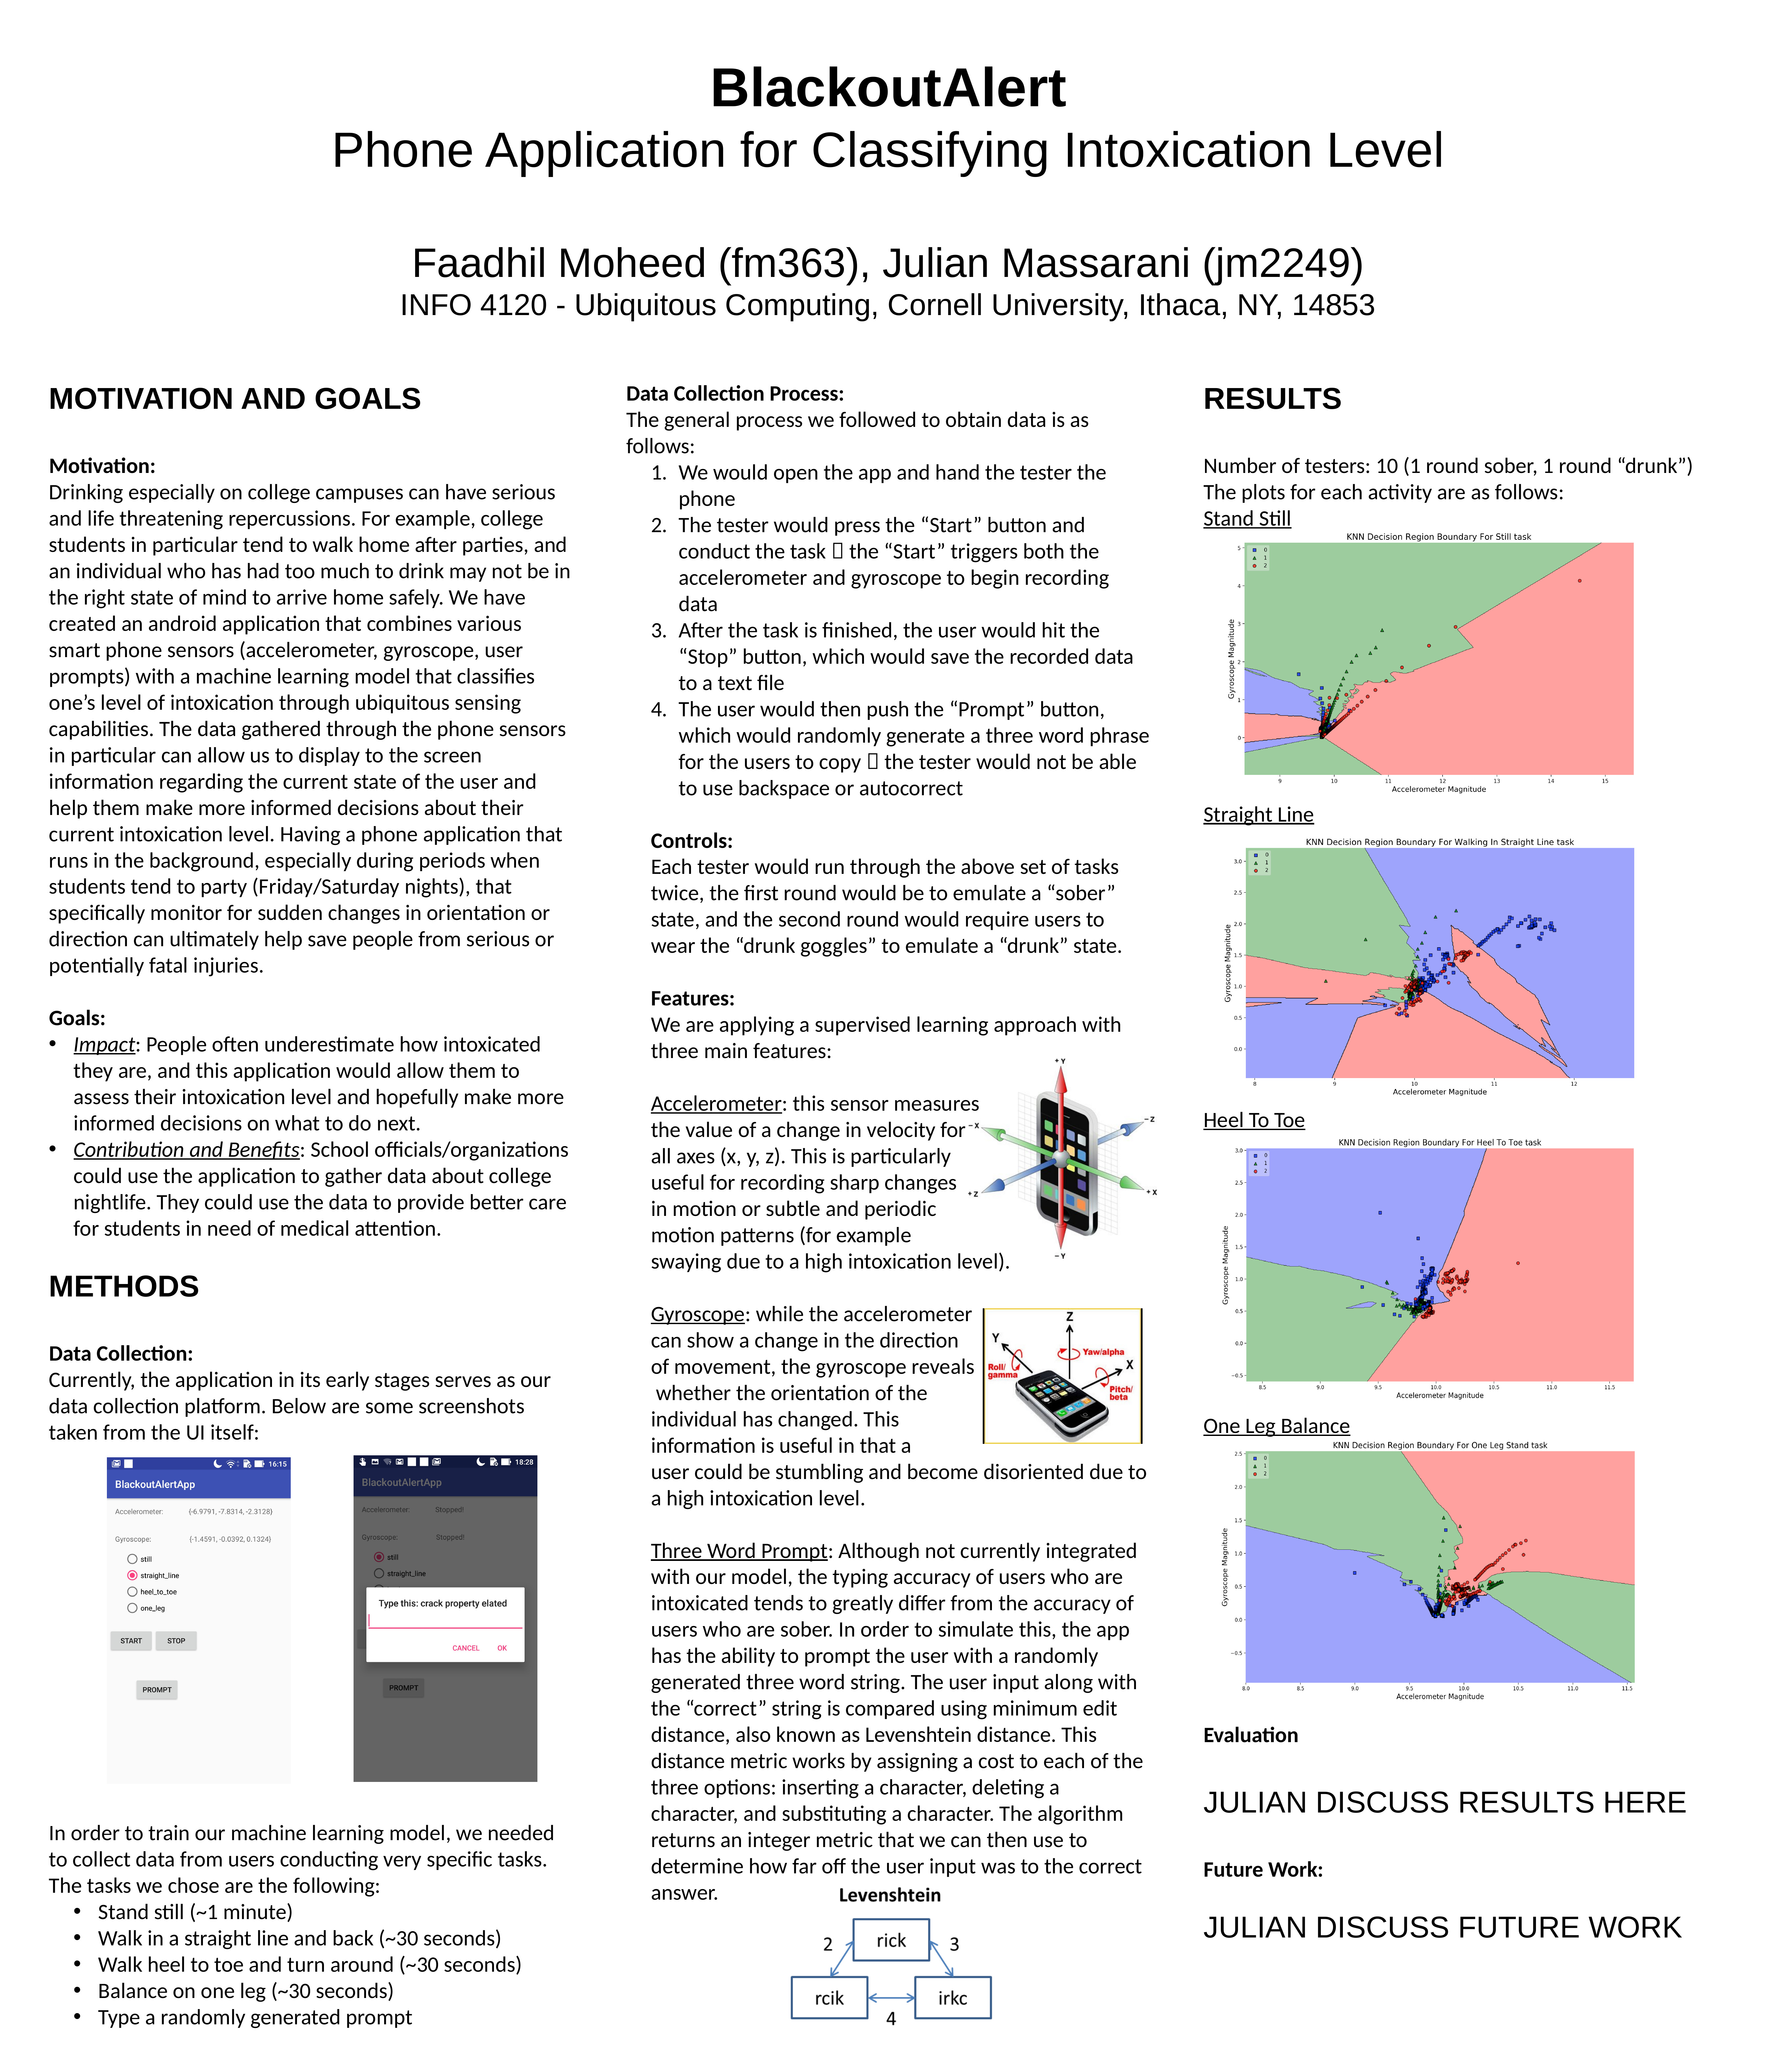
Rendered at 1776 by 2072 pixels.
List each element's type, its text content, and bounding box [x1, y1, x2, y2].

picture [1220, 834, 1638, 1099]
picture [107, 1457, 291, 1784]
text_box Data Collection Process: The general process we followed to obtain data is as follows: We would open the app and hand the tester the phone The tester would press the “Start” button and conduct the task  the “Start” triggers both the accelerometer and gyroscope to begin recording data After the task is finished, the user would hit the “Stop” button, which would save the recorded data to a text file The user would then push the “Prompt” button, which would randomly generate a three word phrase for the users to copy  the tester would not be able to use backspace or autocorrect Controls: Each tester would run through the above set of tasks twice, the first round would be to emulate a “sober” state, and the second round would require users to wear the “drunk goggles” to emulate a “drunk” state. Features: We are applying a supervised learning approach with three main features: Accelerometer: this sensor measures the value of a change in velocity for all axes (x, y, z). This is particularly useful for recording sharp changes in motion or subtle and periodic motion patterns (for example swaying due to a high intoxication level). Gyroscope: while the accelerometer can show a change in the direction of movement, the gyroscope reveals whether the orientation of the individual has changed. This information is useful in that a user could be stumbling and become disoriented due to a high intoxication level. Three Word Prompt: Although not currently integrated with our model, the typing accuracy of users who are intoxicated tends to greatly differ from the accuracy of users who are sober. In order to simulate this, the app has the ability to prompt the user with a randomly generated three word string. The user input along with the “correct” string is compared using minimum edit distance, also known as Levenshtein distance. This distance metric works by assigning a cost to each of the three options: inserting a character, deleting a character, and substituting a character. The algorithm returns an integer metric that we can then use to determine how far off the user input was to the correct answer. [621, 376, 1157, 1907]
text_box MOTIVATION AND GOALS Motivation: Drinking especially on college campuses can have serious and life threatening repercussions. For example, college students in particular tend to walk home after parties, and an individual who has had too much to drink may not be in the right state of mind to arrive home safely. We have created an android application that combines various smart phone sensors (accelerometer, gyroscope, user prompts) with a machine learning model that classifies one’s level of intoxication through ubiquitous sensing capabilities. The data gathered through the phone sensors in particular can allow us to display to the screen information regarding the current state of the user and help them make more informed decisions about their current intoxication level. Having a phone application that runs in the background, especially during periods when students tend to party (Friday/Saturday nights), that specifically monitor for sudden changes in orientation or direction can ultimately help save people from serious or potentially fatal injuries. Goals: Impact: People often underestimate how intoxicated they are, and this application would allow them to assess their intoxication level and hopefully make more informed decisions on what to do next. Contribution and Benefits: School officials/organizations could use the application to gather data about college nightlife. They could use the data to provide better care for students in need of medical attention. METHODS Data Collection: Currently, the application in its early stages serves as our data collection platform. Below are some screenshots taken from the UI itself: [44, 376, 580, 1446]
text_box BlackoutAlert Phone Application for Classifying Intoxication Level Faadhil Moheed (fm363), Julian Massarani (jm2249) INFO 4120 - Ubiquitous Computing, Cornell University, Ithaca, NY, 14853 [43, 49, 1734, 324]
picture [777, 1880, 1001, 2034]
picture [968, 1059, 1157, 1259]
picture [983, 1308, 1143, 1444]
picture [1220, 1138, 1638, 1402]
text_box RESULTS Number of testers: 10 (1 round sober, 1 round “drunk”) The plots for each activity are as follows: Stand Still Straight Line Heel To Toe One Leg Balance Evaluation JULIAN DISCUSS RESULTS HERE Future Work: JULIAN DISCUSS FUTURE WORK [1198, 376, 1734, 1983]
text_box In order to train our machine learning model, we needed to collect data from users conducting very specific tasks. The tasks we chose are the following: Stand still (~1 minute) Walk in a straight line and back (~30 seconds) Walk heel to toe and turn around (~30 seconds) Balance on one leg (~30 seconds) Type a randomly generated prompt [44, 1816, 580, 2032]
picture [1220, 531, 1638, 796]
picture [1220, 1441, 1638, 1705]
picture [354, 1455, 537, 1782]
